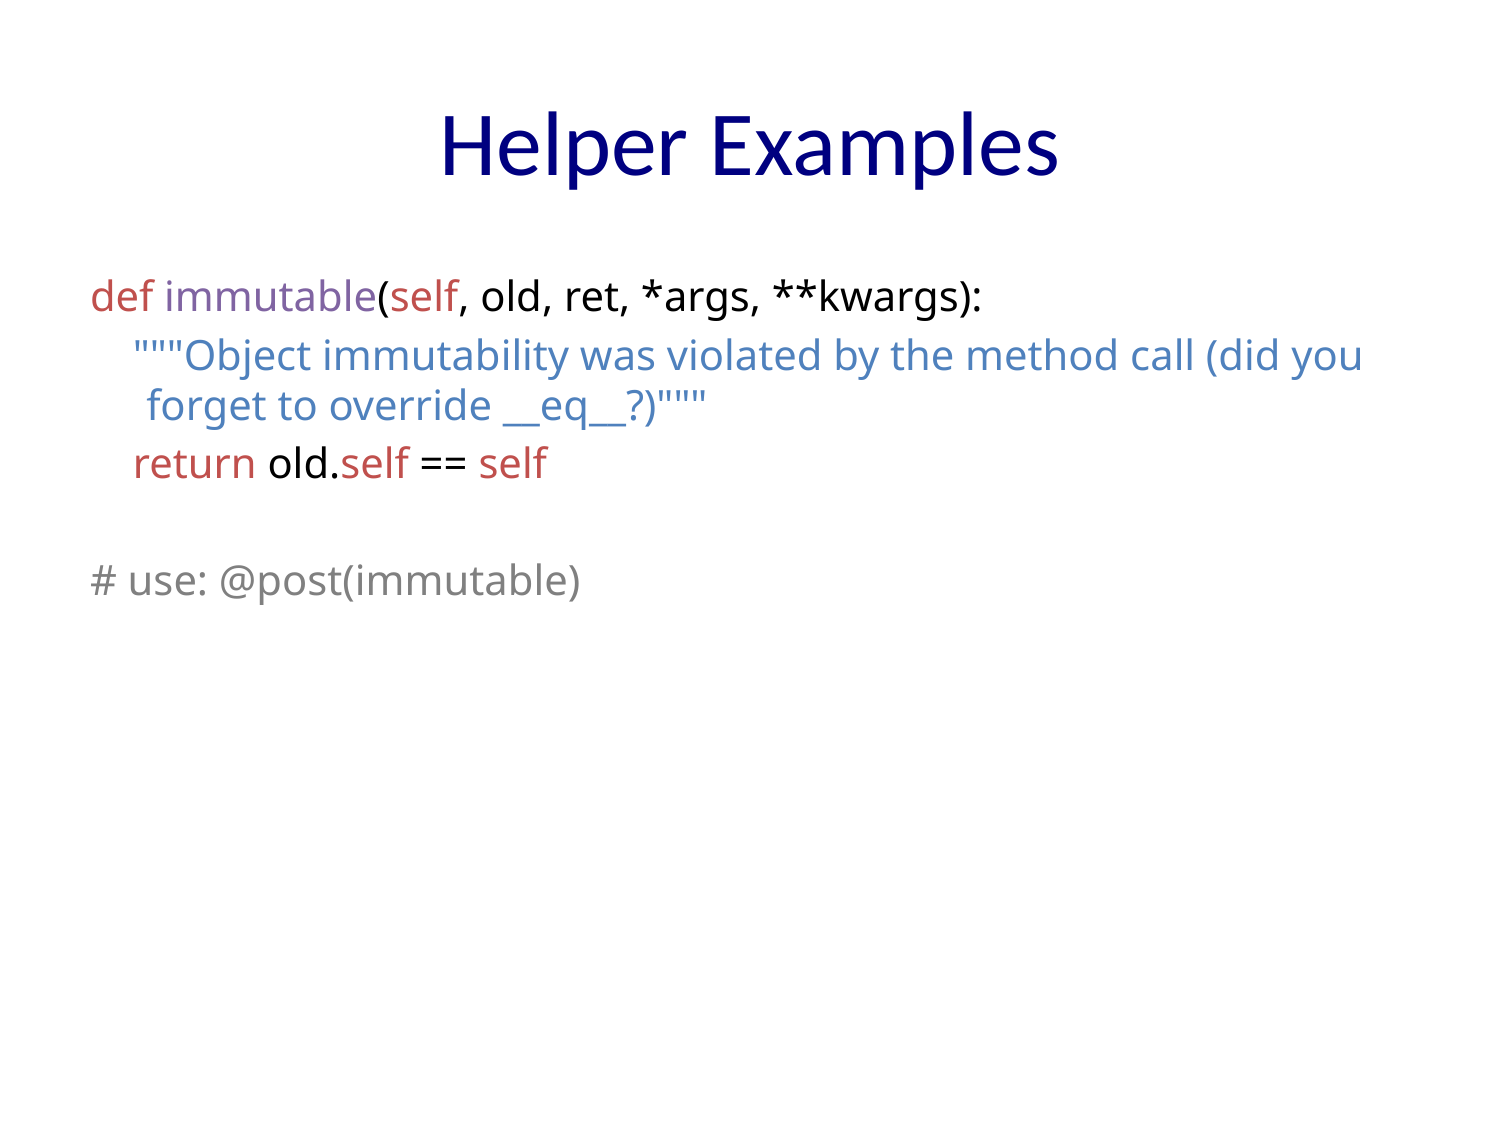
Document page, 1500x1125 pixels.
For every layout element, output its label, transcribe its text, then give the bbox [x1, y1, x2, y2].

title Helper Examples [75, 45, 1425, 233]
list def immutable(self, old, ret, *args, **kwargs): """Object immutability was violated by the method call (did you forget to override __eq__?)""" return old.self == self # use: @post(immutable) [75, 262, 1425, 1005]
